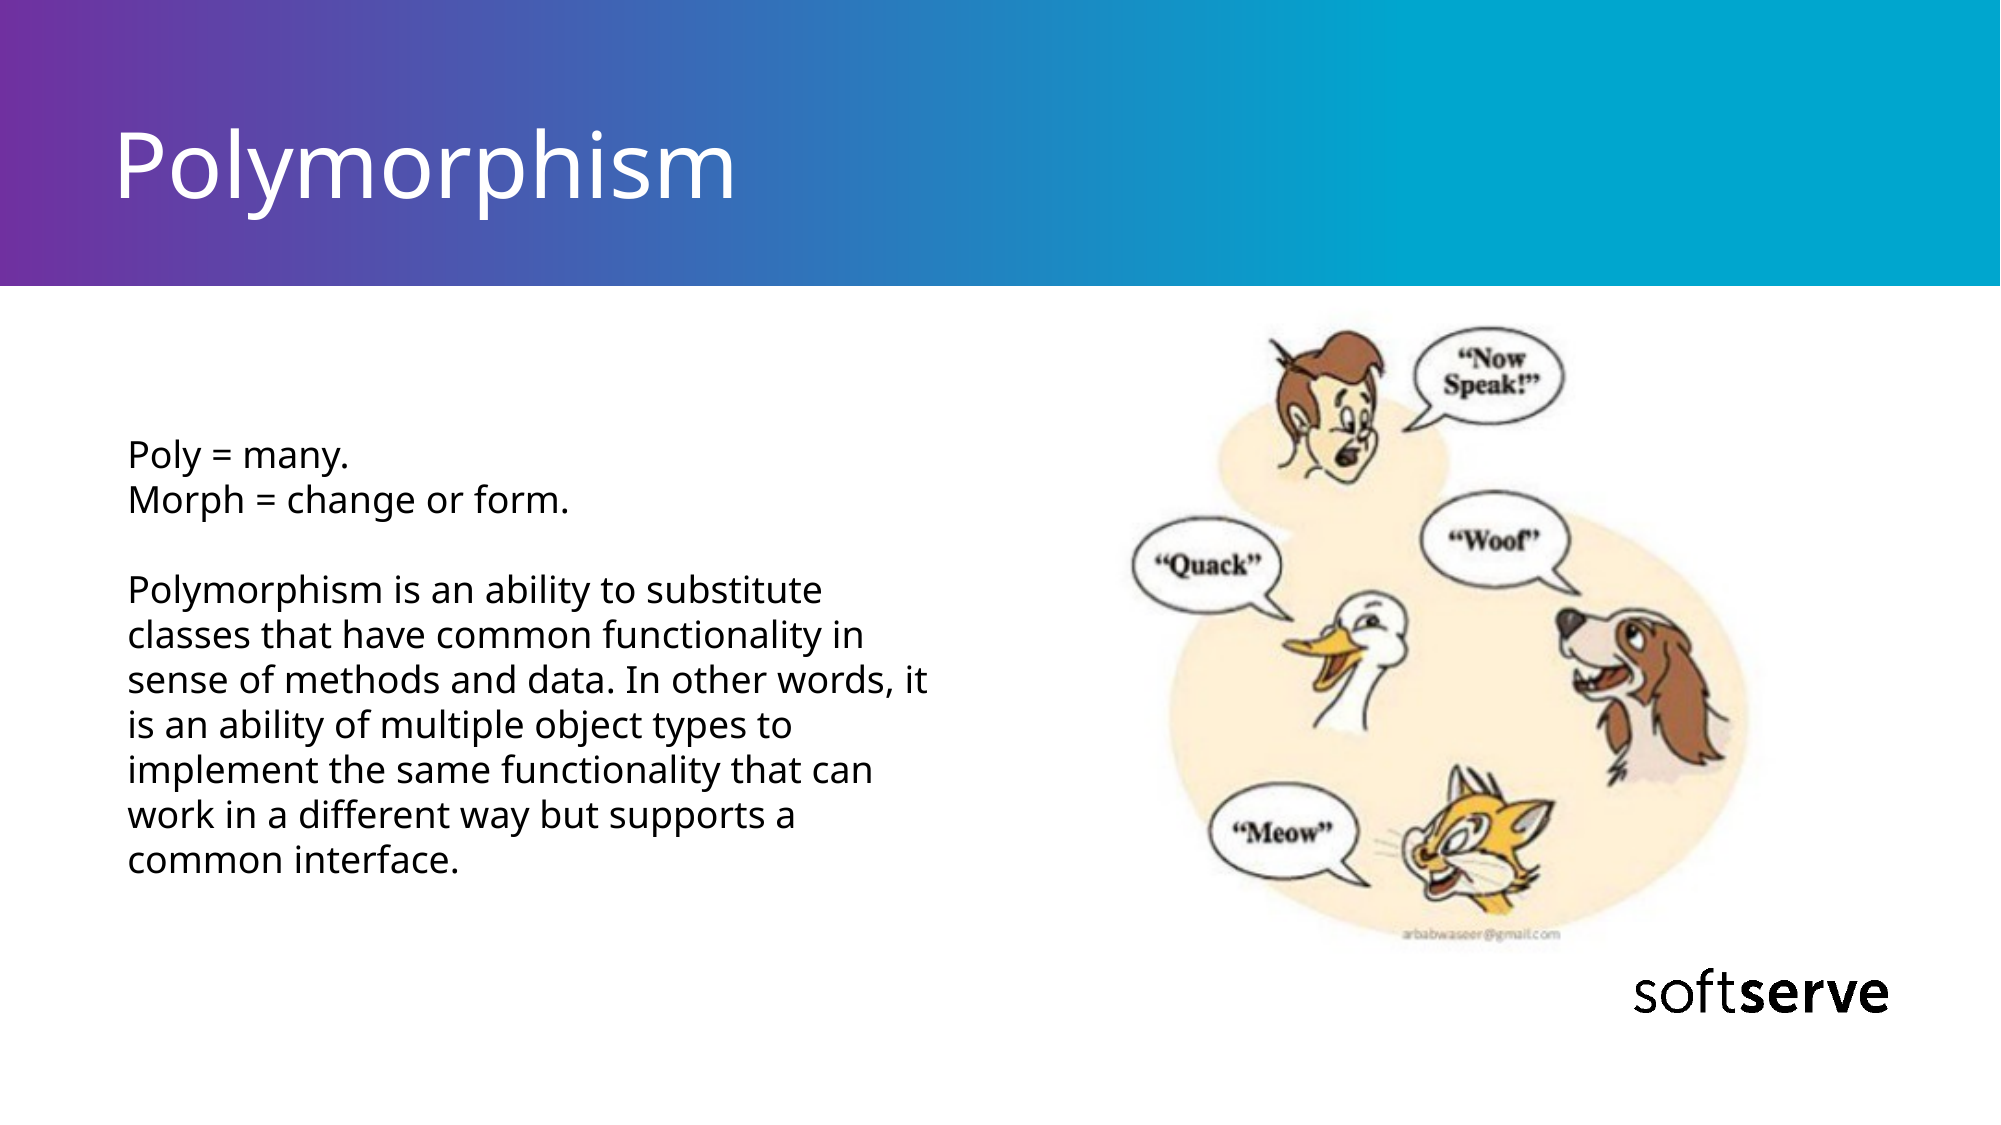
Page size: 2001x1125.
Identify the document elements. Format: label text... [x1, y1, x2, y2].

title Polymorphism [112, 112, 1888, 225]
picture [1031, 287, 1921, 957]
picture [1634, 968, 1888, 1013]
text_box Poly = many. Morph = change or form. Polymorphism is an ability to substitute classes that have common functionality in sense of methods and data. In other words, it is an ability of multiple object types to implement the same functionality that can work in a different way but supports a common interface. [112, 423, 970, 889]
